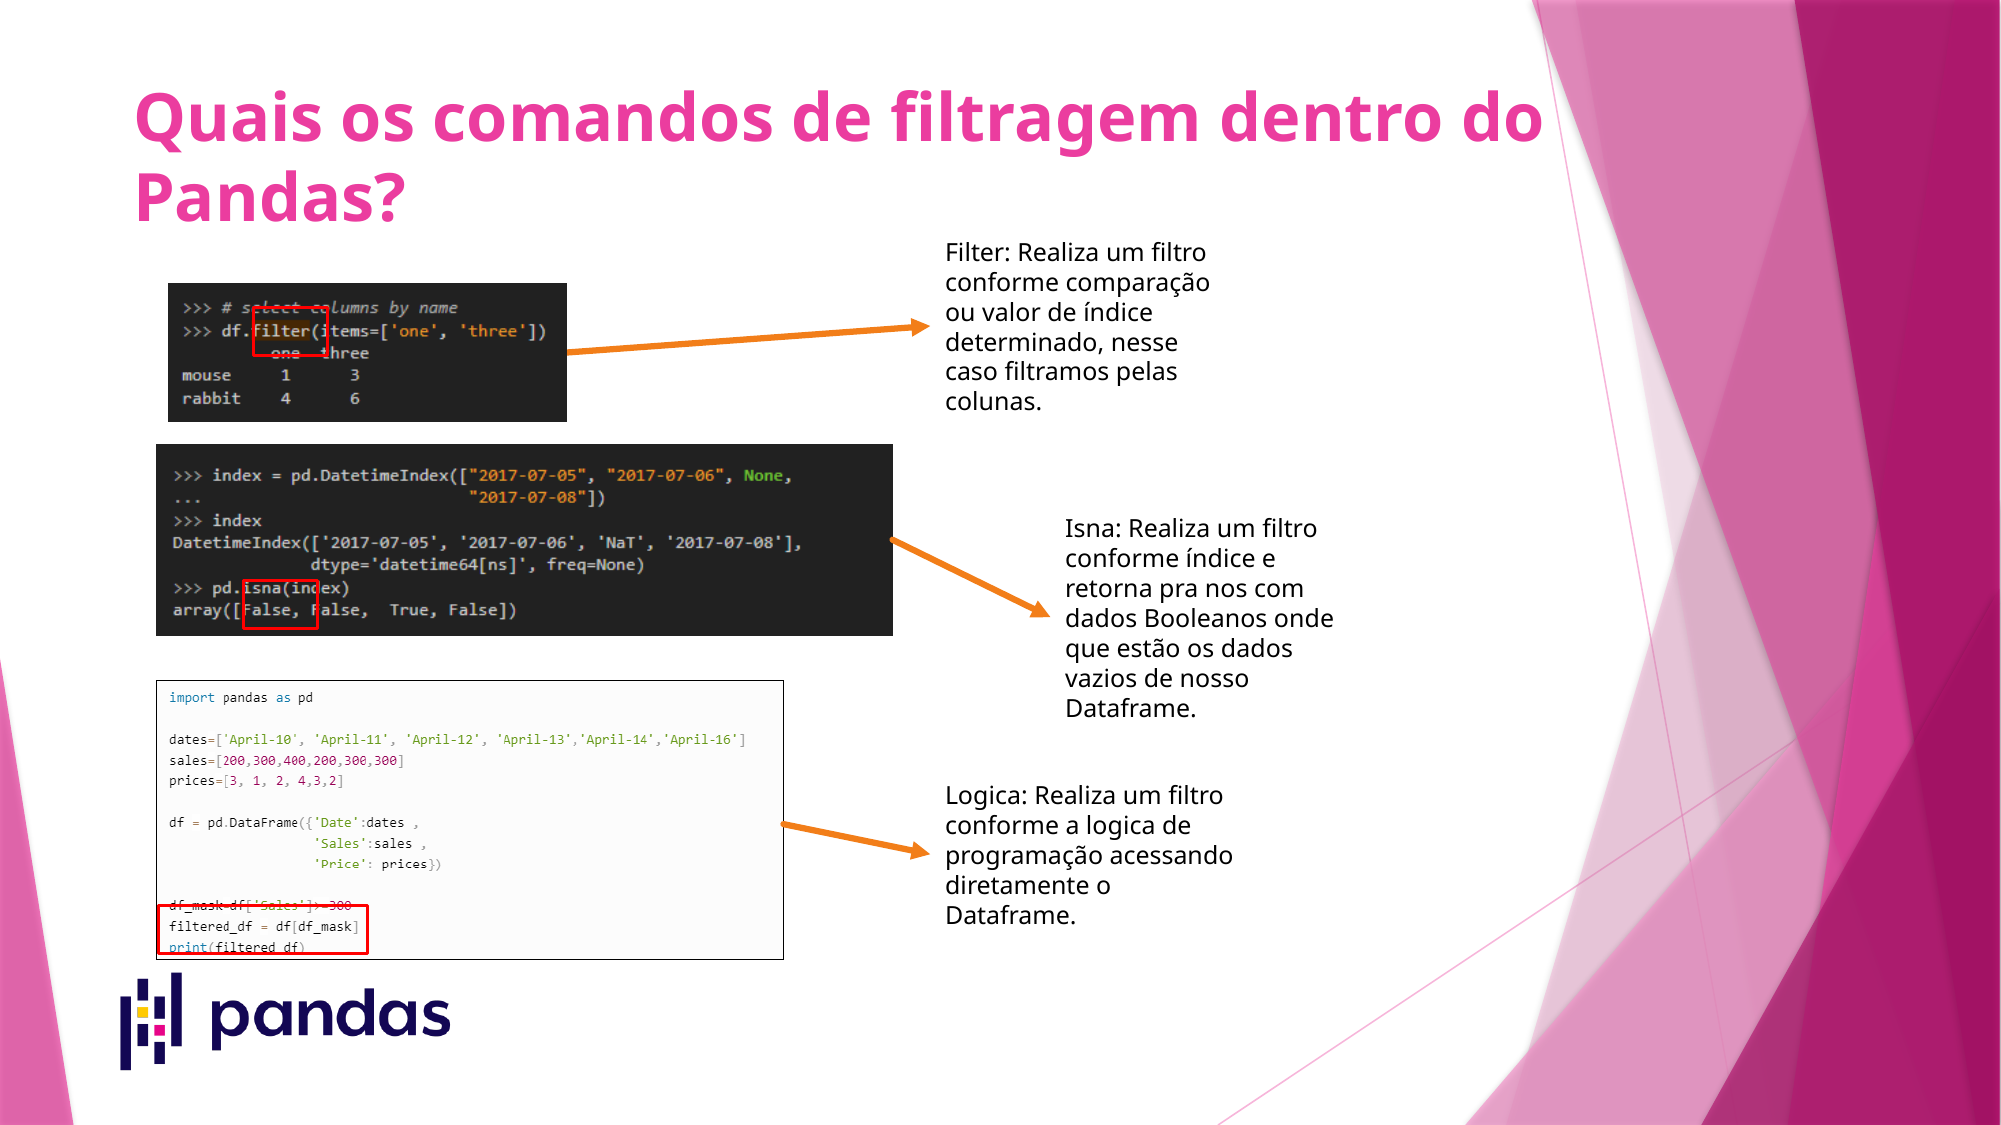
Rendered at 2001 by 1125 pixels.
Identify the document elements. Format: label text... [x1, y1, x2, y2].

picture [168, 283, 568, 422]
text_box Isna: Realiza um filtro conforme índice e retorna pra nos com dados Booleanos onde que estão os dados vazios de nosso Dataframe. [1050, 505, 1373, 730]
picture [104, 948, 466, 1094]
picture [155, 680, 784, 961]
text_box Quais os comandos de filtragem dentro do Pandas? [118, 118, 1693, 191]
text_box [891, 539, 1051, 604]
text_box Logica: Realiza um filtro conforme a logica de programação acessando diretamente o Dataframe. [930, 772, 1252, 937]
text_box Filter: Realiza um filtro conforme comparação ou valor de índice determinado, nesse caso filtramos pelas colunas. [930, 228, 1252, 424]
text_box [782, 823, 931, 841]
picture [155, 443, 893, 636]
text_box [571, 311, 931, 353]
text_box [138, 219, 1892, 1023]
